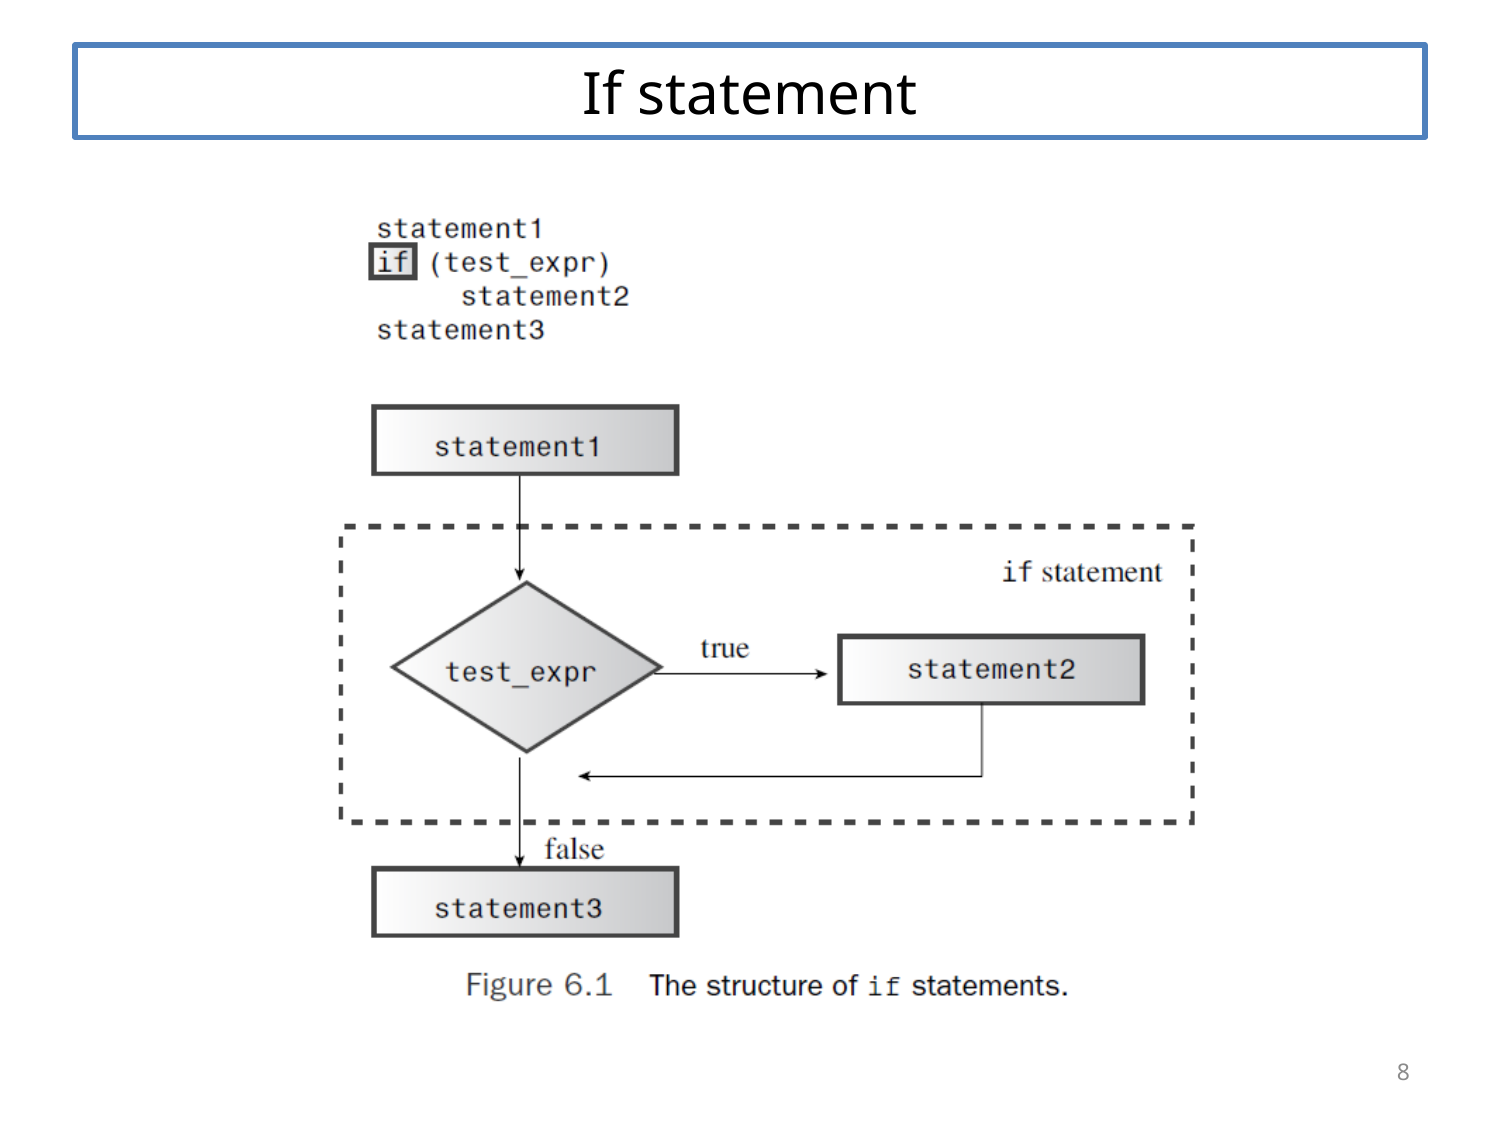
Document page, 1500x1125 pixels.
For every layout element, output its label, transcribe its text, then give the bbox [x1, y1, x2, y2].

title If statement [72, 42, 1428, 140]
picture [300, 196, 1247, 1028]
slide_number 8 [1074, 1042, 1425, 1103]
